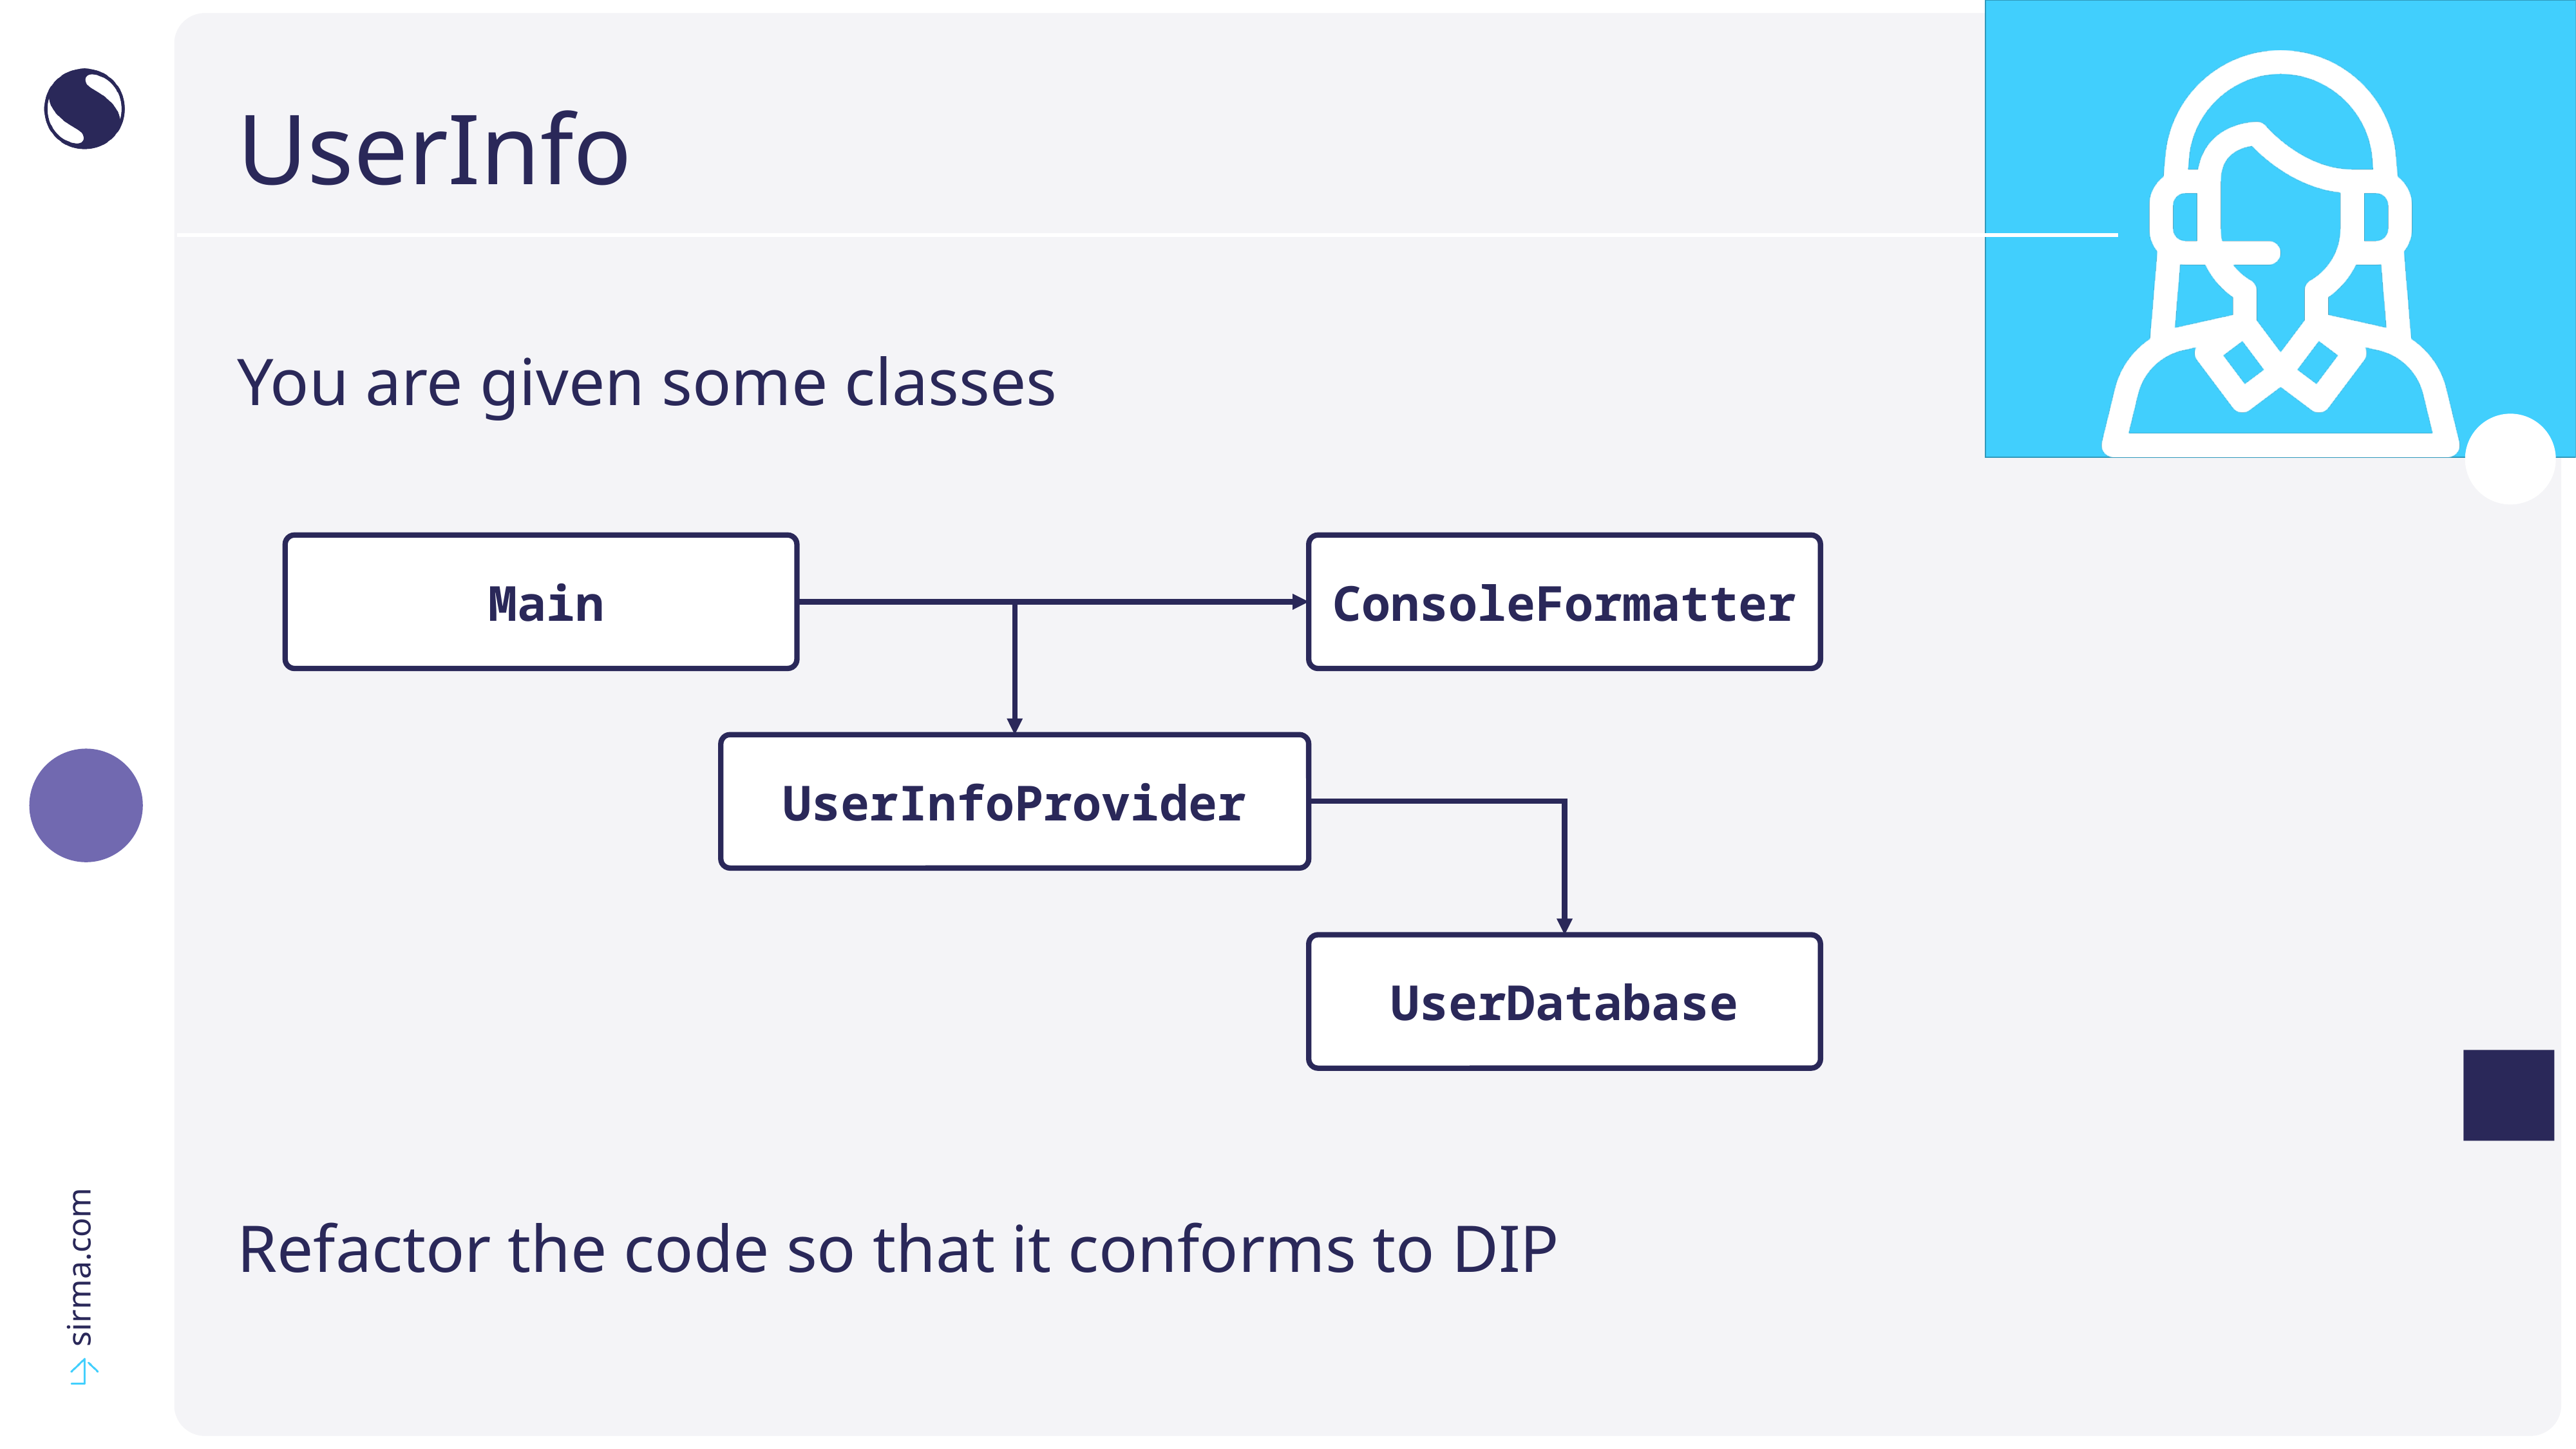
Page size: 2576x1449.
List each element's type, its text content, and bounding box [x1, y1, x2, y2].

title UserInfo [227, 77, 2118, 230]
list You are given some classes Refactor the code so that it conforms to DIP [227, 345, 2448, 1342]
picture [70, 1358, 99, 1385]
picture [2077, 50, 2485, 457]
picture [44, 68, 125, 149]
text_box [285, 535, 1821, 1068]
